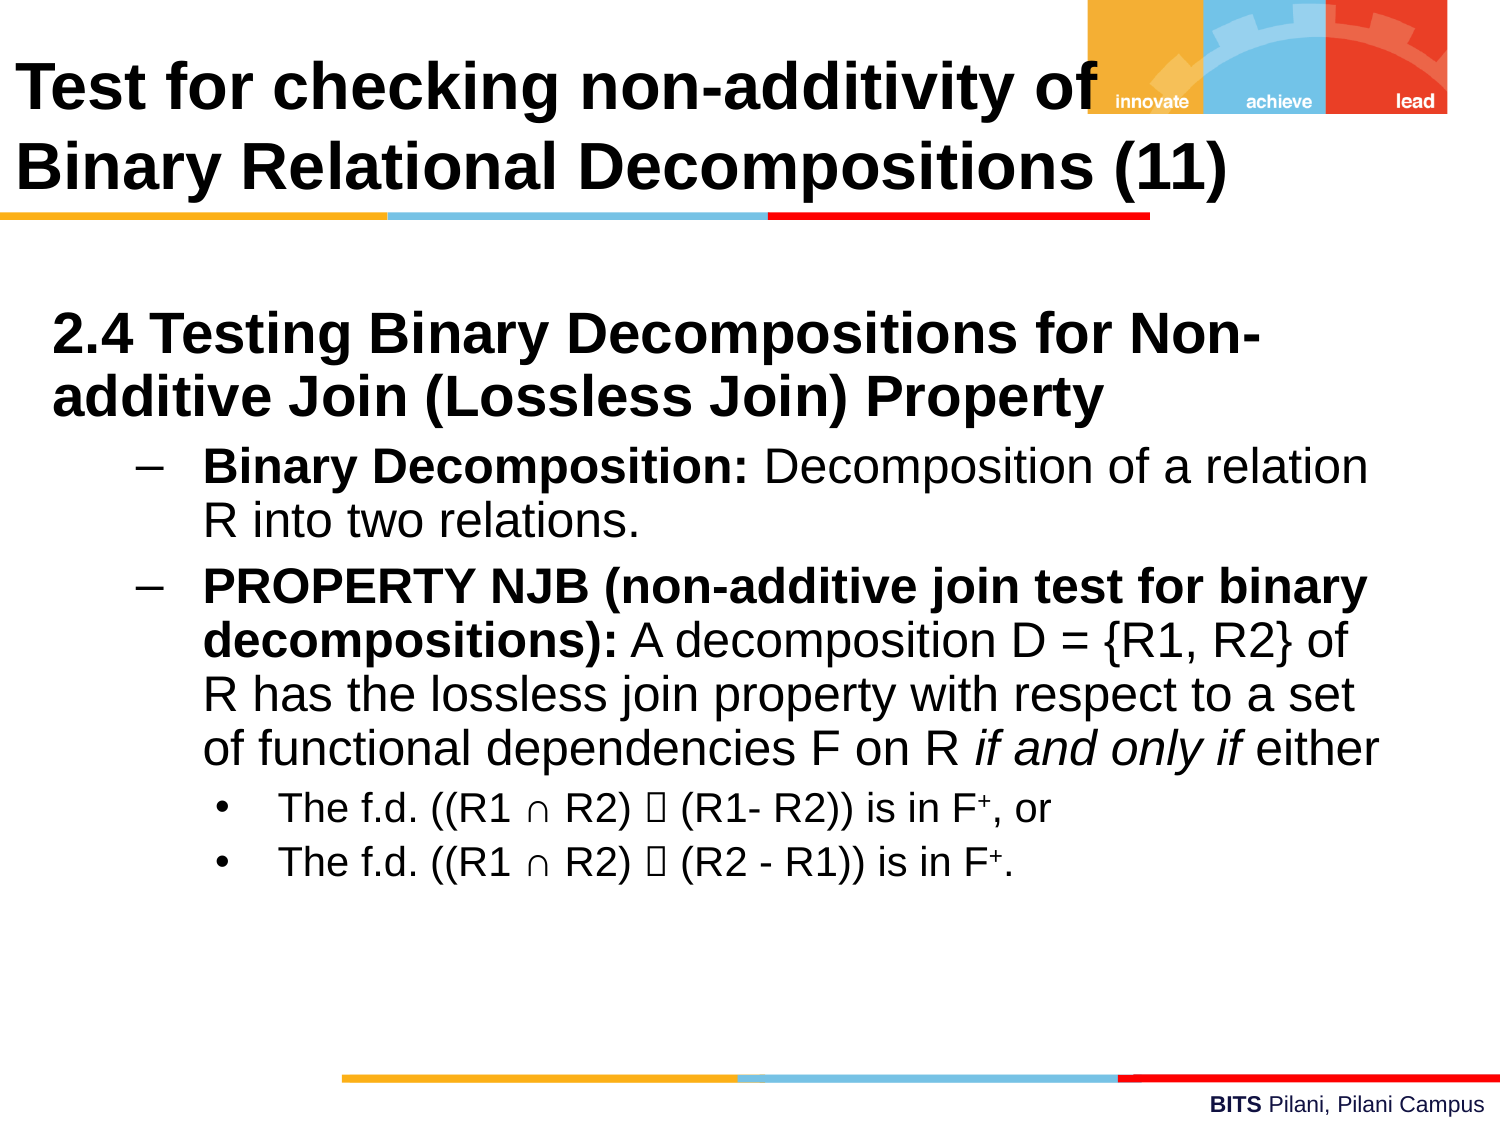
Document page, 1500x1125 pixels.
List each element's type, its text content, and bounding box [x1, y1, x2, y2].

picture [1087, 0, 1448, 114]
title Test for checking non-additivity of Binary Relational Decompositions (11) [0, 41, 1279, 204]
list 2.4 Testing Binary Decompositions for Non-additive Join (Lossless Join) Property Binary Decomposition: Decomposition of a relation R into two relations. PROPERTY NJB (non-additive join test for binary decompositions): A decomposition D = {R1, R2} of R has the lossless join property with respect to a set of functional dependencies F on R if and only if either The f.d. ((R1 ∩ R2)  (R1- R2)) is in F+, or The f.d. ((R1 ∩ R2)  (R2 - R1)) is in F+. [37, 295, 1399, 1046]
